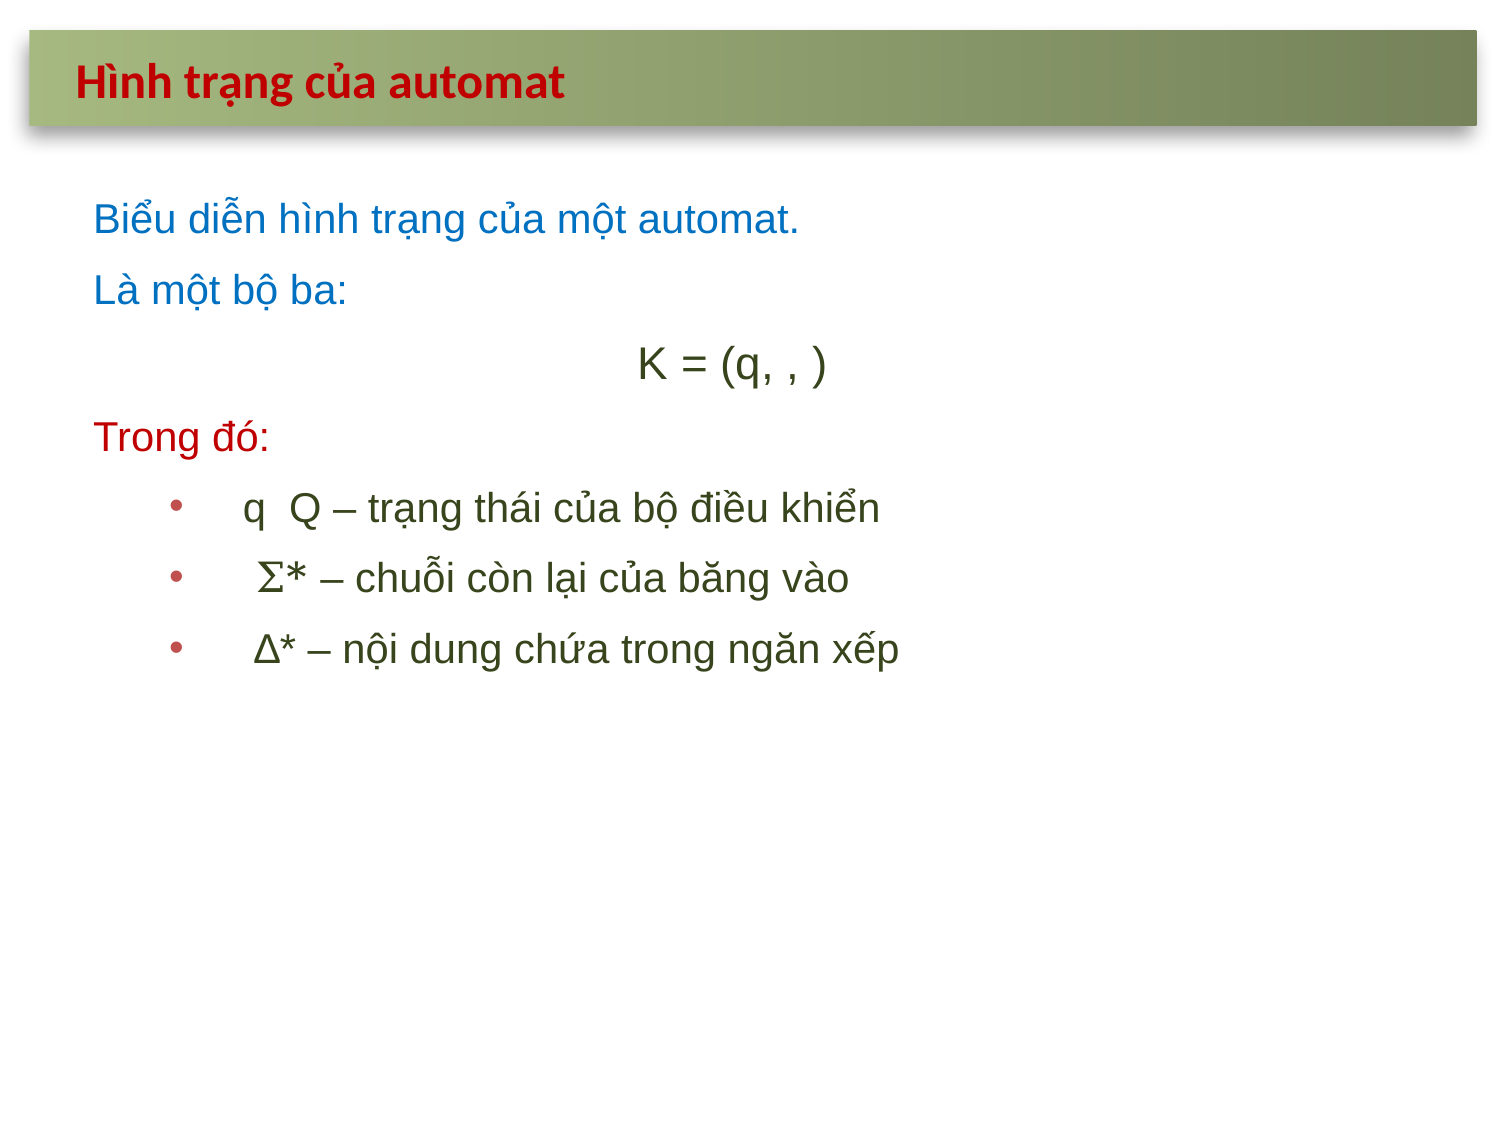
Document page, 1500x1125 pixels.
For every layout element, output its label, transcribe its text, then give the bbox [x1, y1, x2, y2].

text_box Hình trạng của automat [29, 30, 1477, 126]
